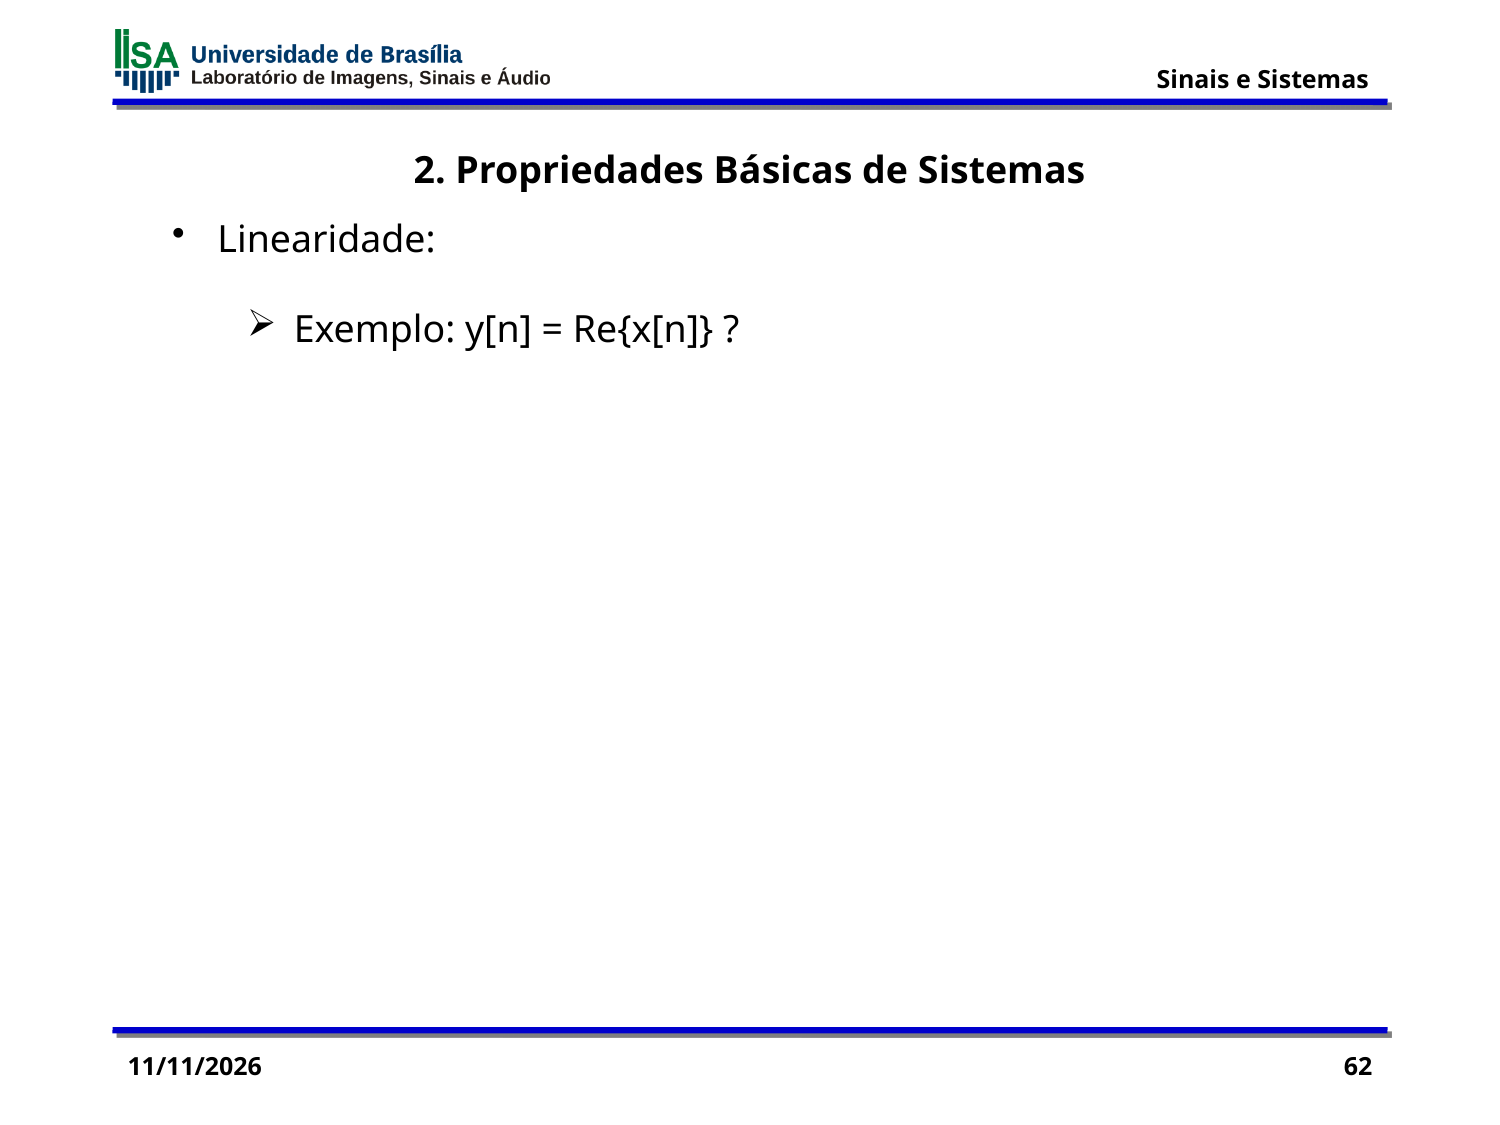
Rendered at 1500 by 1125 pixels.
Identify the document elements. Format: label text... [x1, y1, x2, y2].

picture [115, 29, 550, 93]
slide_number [112, 1042, 426, 1118]
text_box 2. Propriedades Básicas de Sistemas [112, 138, 1388, 198]
text_box Linearidade: Exemplo: y[n] = Re{x[n]} ? [157, 207, 1343, 358]
slide_number 62 [1074, 1042, 1388, 1118]
